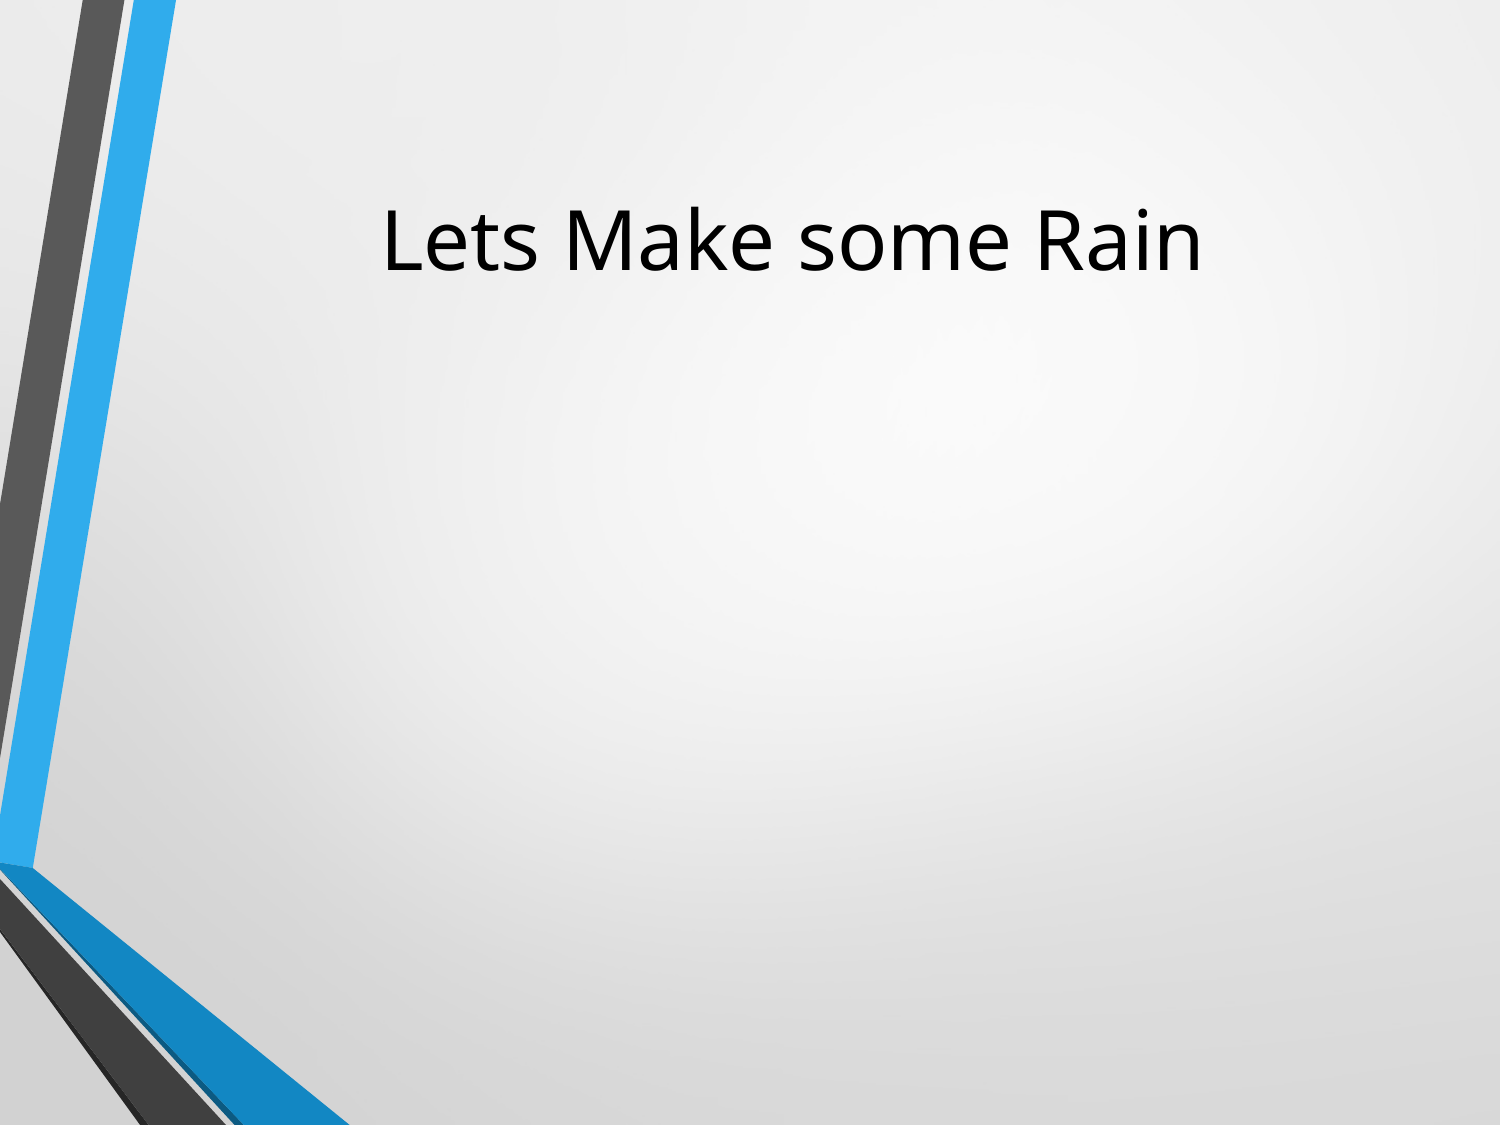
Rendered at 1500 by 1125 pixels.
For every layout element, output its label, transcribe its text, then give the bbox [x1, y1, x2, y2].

title Lets Make some Rain [161, 75, 1425, 400]
